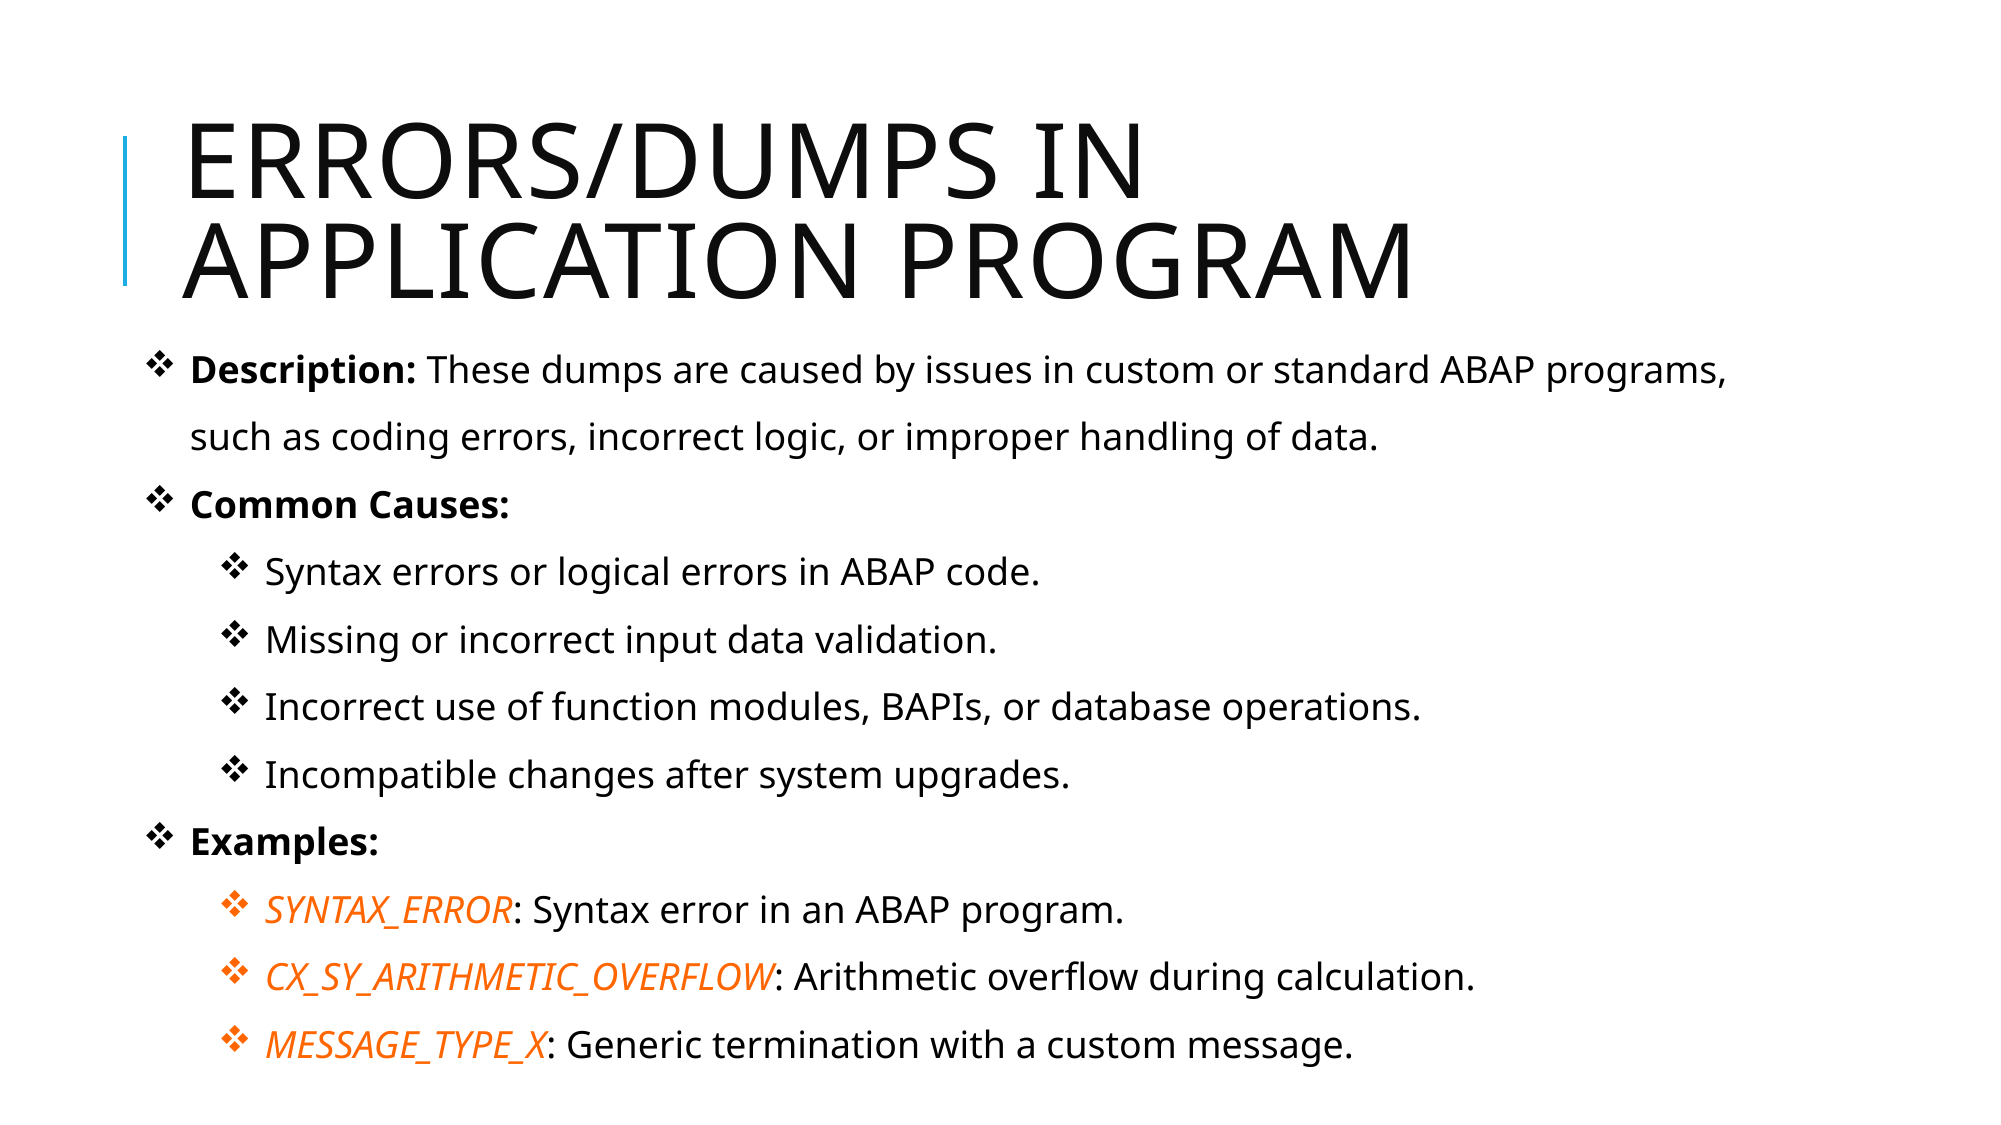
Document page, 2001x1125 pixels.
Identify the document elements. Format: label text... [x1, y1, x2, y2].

text_box Description: These dumps are caused by issues in custom or standard ABAP programs, such as coding errors, incorrect logic, or improper handling of data. Common Causes: Syntax errors or logical errors in ABAP code. Missing or incorrect input data validation. Incorrect use of function modules, BAPIs, or database operations. Incompatible changes after system upgrades. Examples: SYNTAX_ERROR: Syntax error in an ABAP program. CX_SY_ARITHMETIC_OVERFLOW: Arithmetic overflow during calculation. MESSAGE_TYPE_X: Generic termination with a custom message. [128, 315, 1832, 1074]
title Errors/dumps in Application Program [168, 96, 1763, 315]
